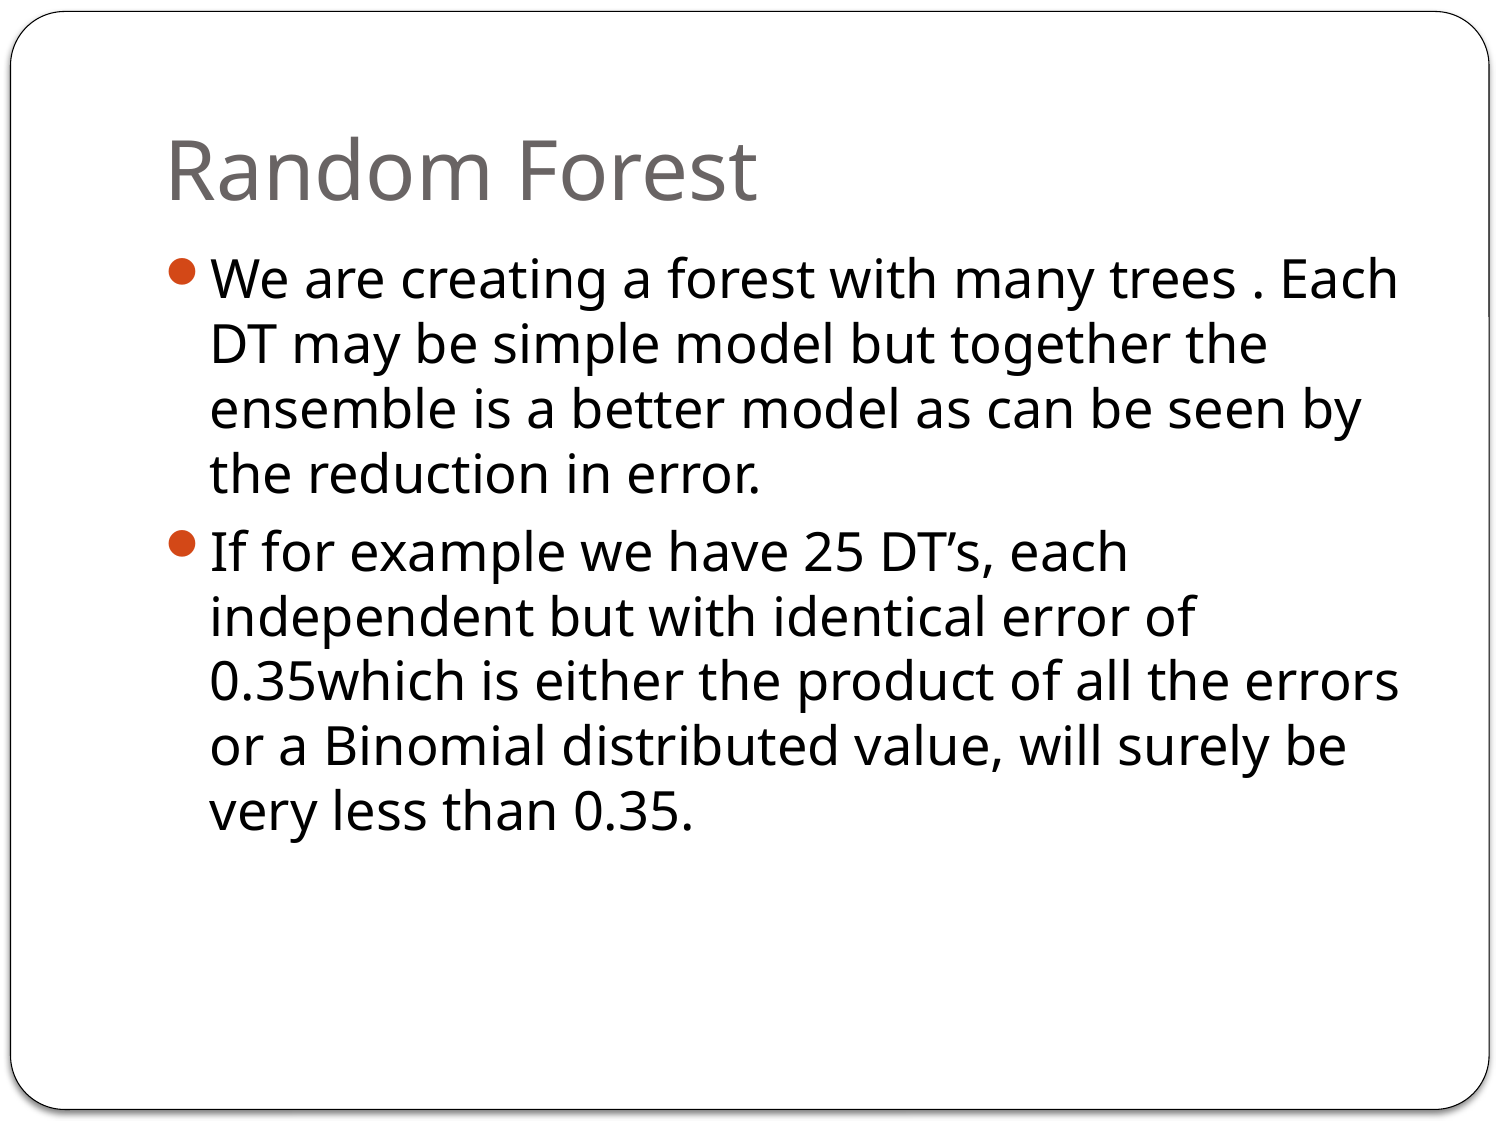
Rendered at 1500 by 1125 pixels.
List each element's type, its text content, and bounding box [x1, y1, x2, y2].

title Random Forest [150, 45, 1425, 233]
list We are creating a forest with many trees . Each DT may be simple model but together the ensemble is a better model as can be seen by the reduction in error. If for example we have 25 DT’s, each independent but with identical error of 0.35which is either the product of all the errors or a Binomial distributed value, will surely be very less than 0.35. [150, 237, 1425, 988]
